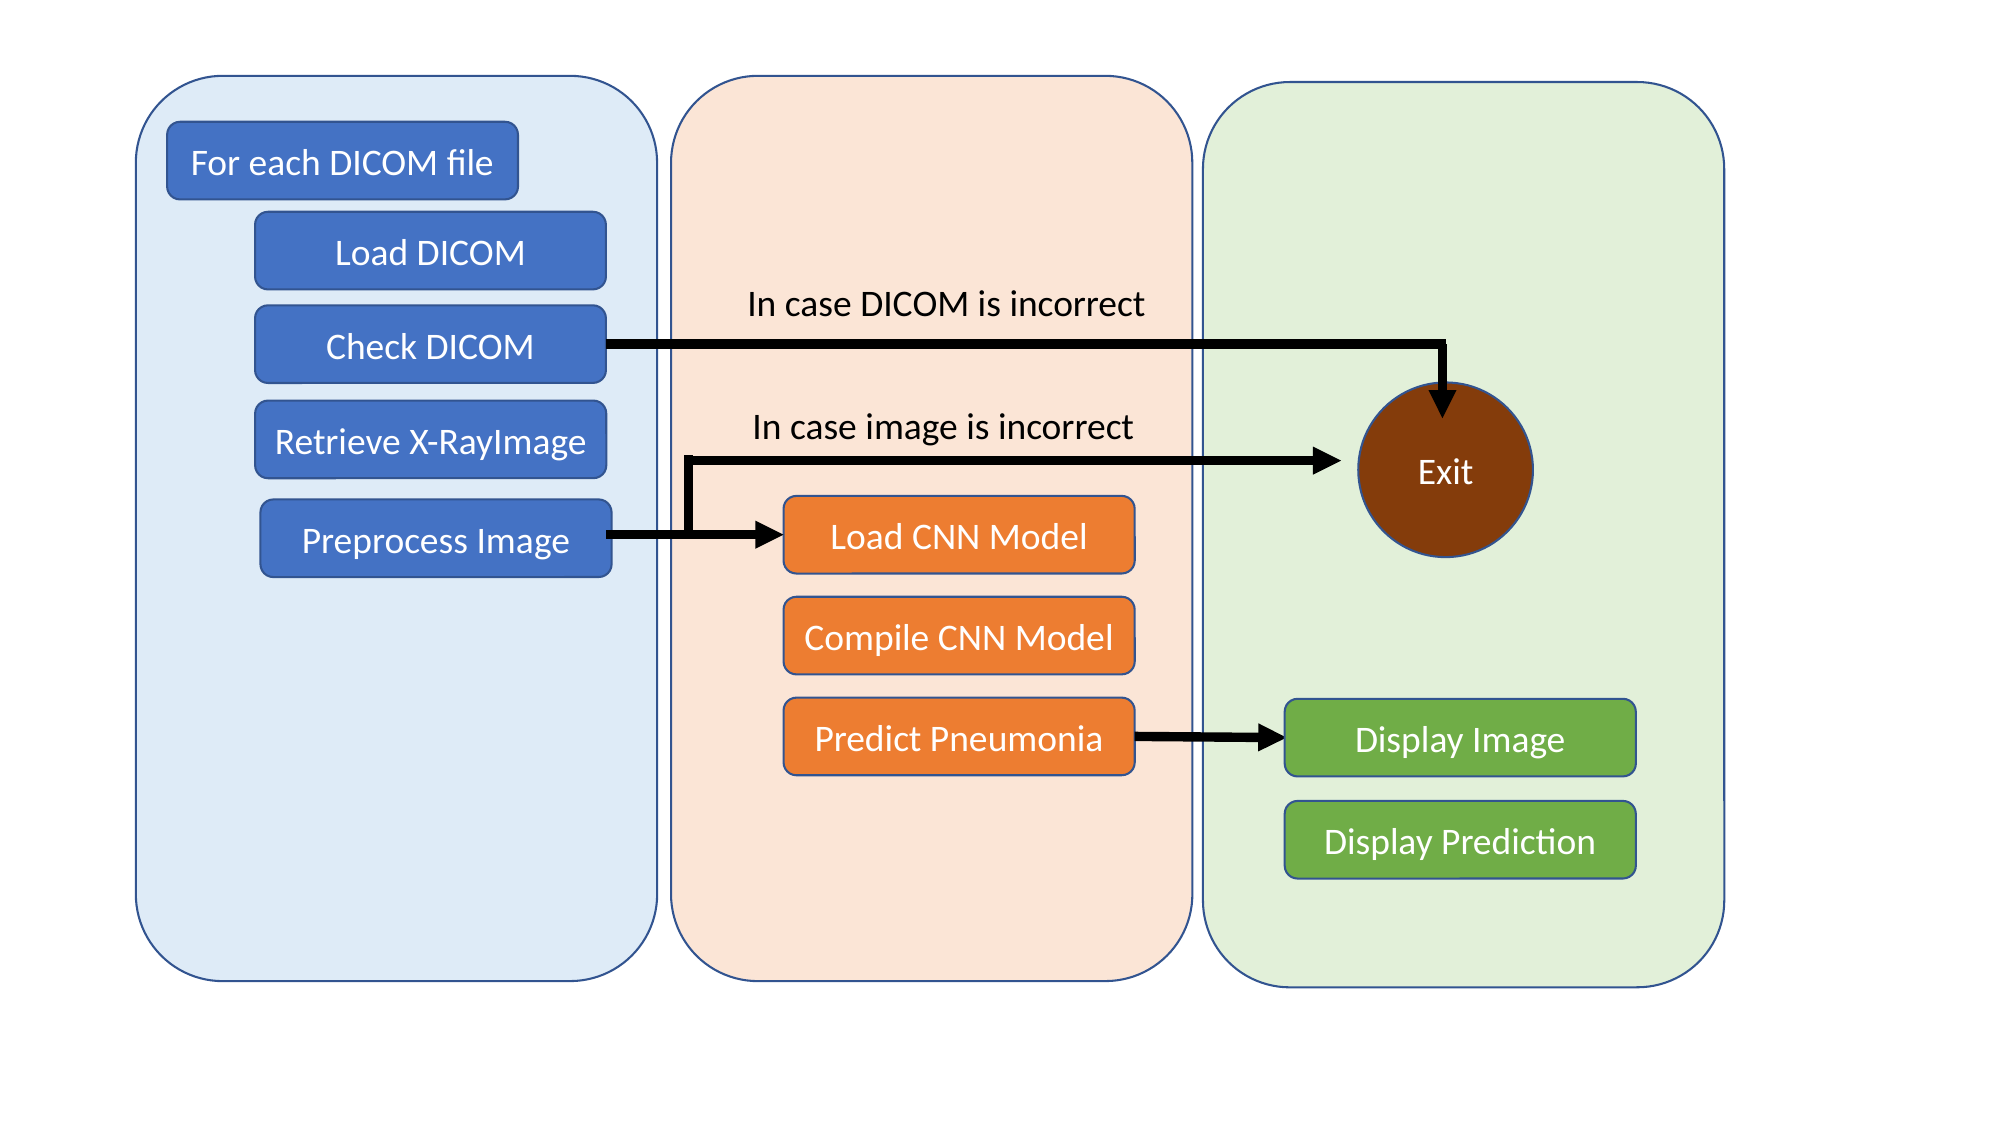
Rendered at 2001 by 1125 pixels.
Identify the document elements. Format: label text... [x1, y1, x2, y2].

text_box Compile CNN Model [782, 595, 1136, 676]
text_box [134, 74, 659, 983]
text_box [670, 349, 1194, 530]
text_box Display Image [1283, 697, 1637, 778]
text_box [1201, 80, 1726, 989]
text_box Predict Pneumonia [782, 696, 1136, 777]
text_box Display Prediction [1283, 799, 1637, 880]
text_box In case DICOM is incorrect [732, 271, 1161, 331]
text_box Retrieve X-RayImage [254, 399, 608, 480]
text_box Exit [1357, 381, 1534, 559]
text_box For each DICOM file [166, 120, 520, 201]
text_box Preprocess Image [259, 498, 613, 579]
text_box In case image is incorrect [737, 394, 1150, 455]
text_box Load DICOM [254, 210, 607, 291]
text_box [670, 74, 1194, 339]
text_box Check DICOM [254, 304, 607, 385]
text_box [670, 465, 1194, 983]
text_box Load CNN Model [782, 494, 1136, 575]
